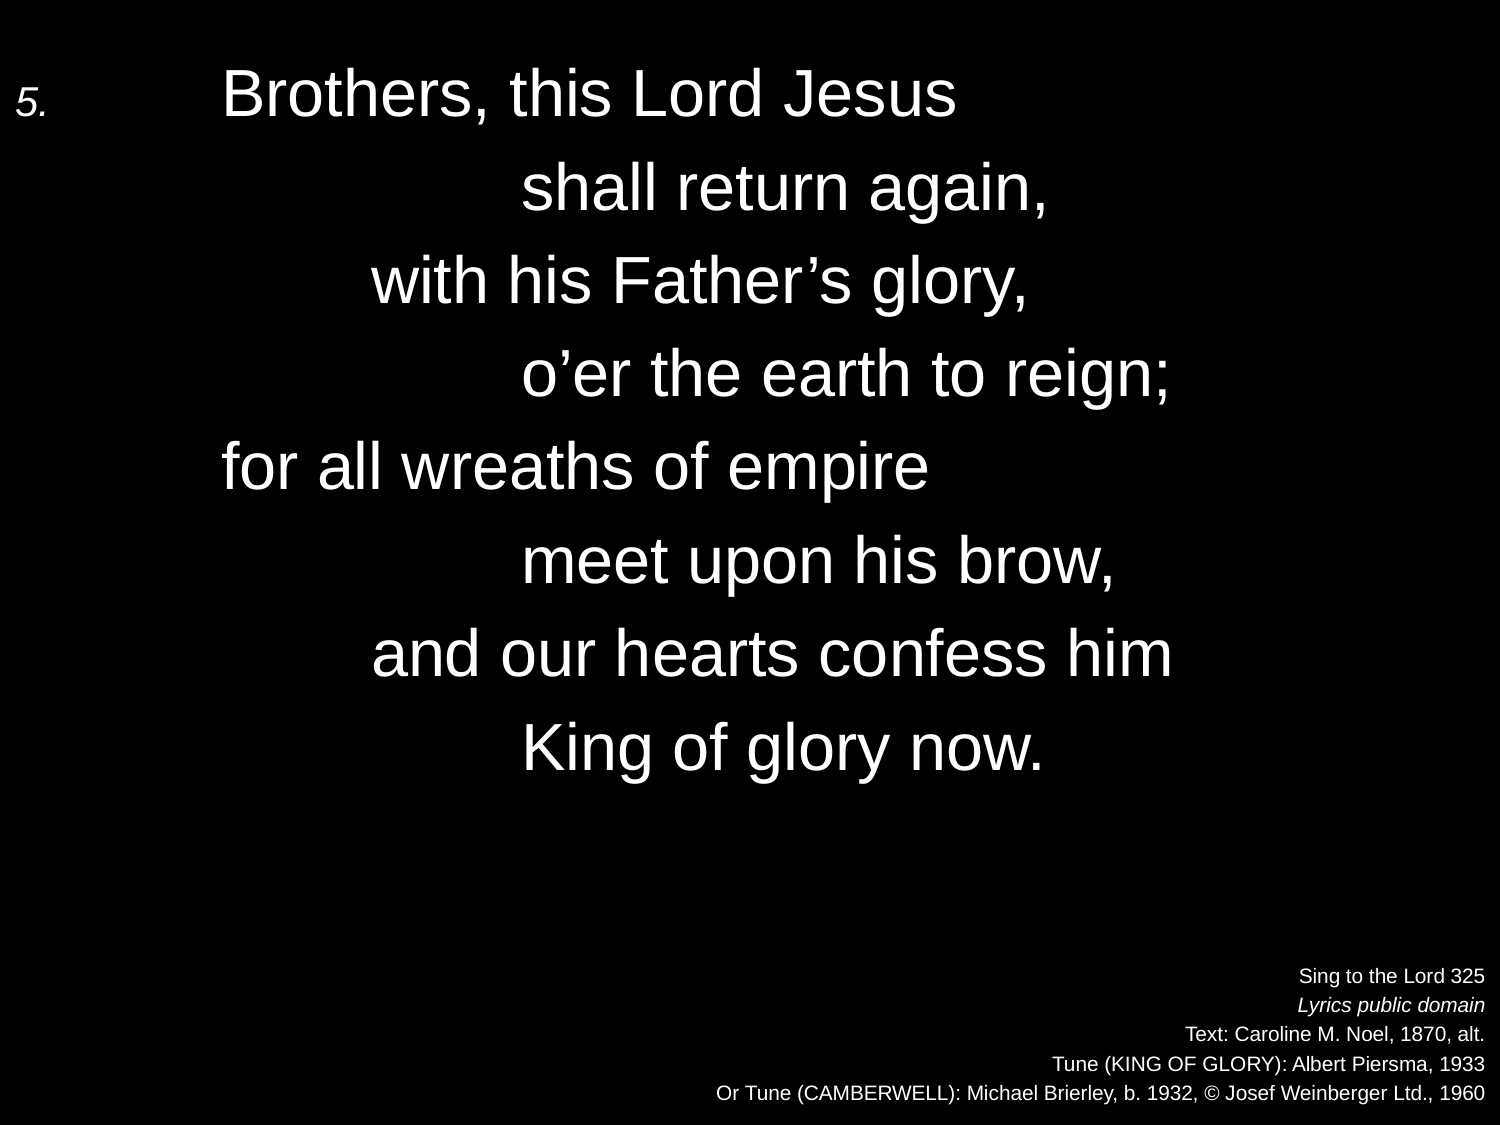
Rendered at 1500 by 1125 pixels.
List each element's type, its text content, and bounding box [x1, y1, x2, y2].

list 5. Brothers, this Lord Jesus shall return again, with his Father’s glory, o’er the earth to reign; for all wreaths of empire meet upon his brow, and our hearts confess him King of glory now. [0, 42, 1500, 930]
text_box Sing to the Lord 325 Lyrics public domain Text: Caroline M. Noel, 1870, alt. Tune (KING OF GLORY): Albert Piersma, 1933 Or Tune (CAMBERWELL): Michael Brierley, b. 1932, © Josef Weinberger Ltd., 1960 [0, 930, 1500, 1112]
